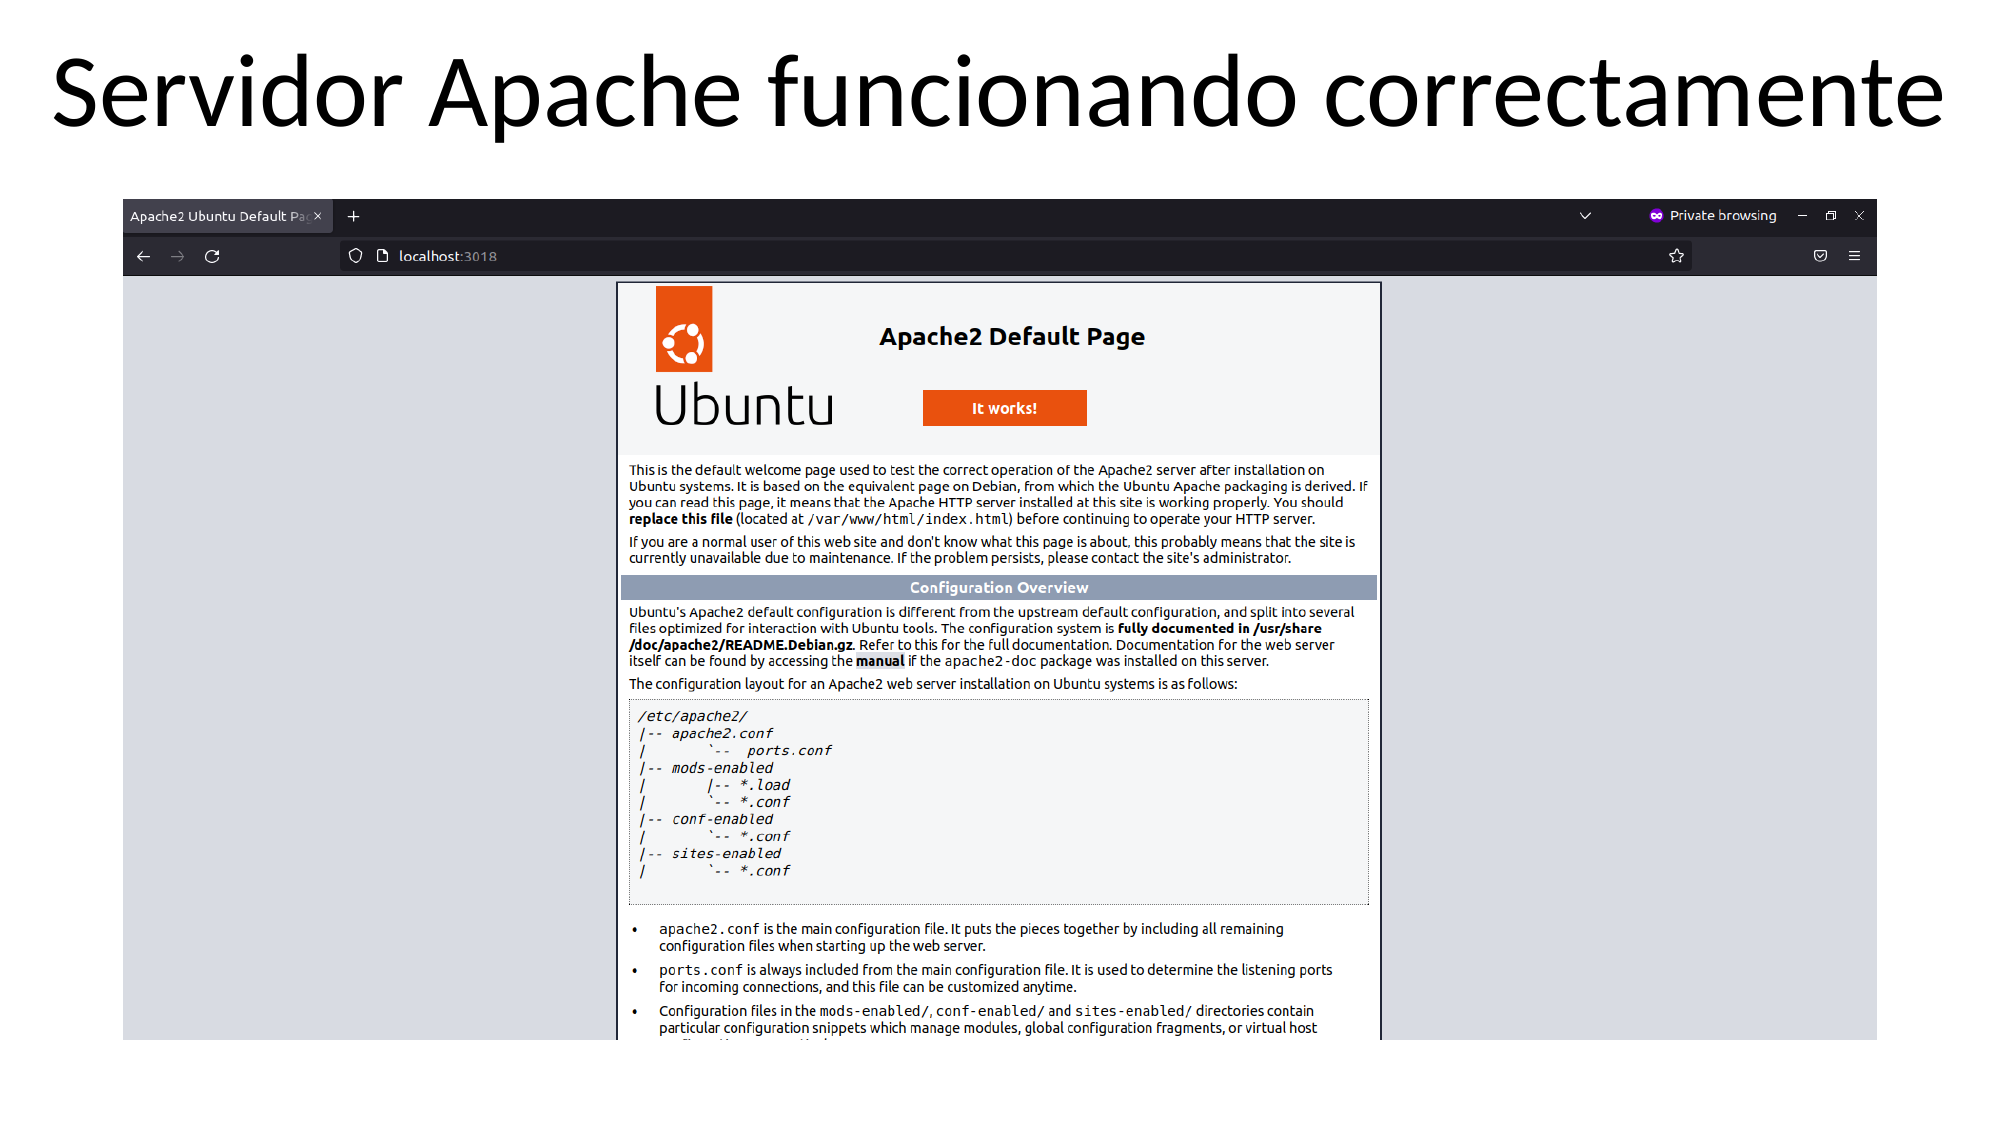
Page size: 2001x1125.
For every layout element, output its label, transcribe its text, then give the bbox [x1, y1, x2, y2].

picture [122, 199, 1877, 1040]
text_box Servidor Apache funcionando correctamente [0, 14, 2000, 155]
